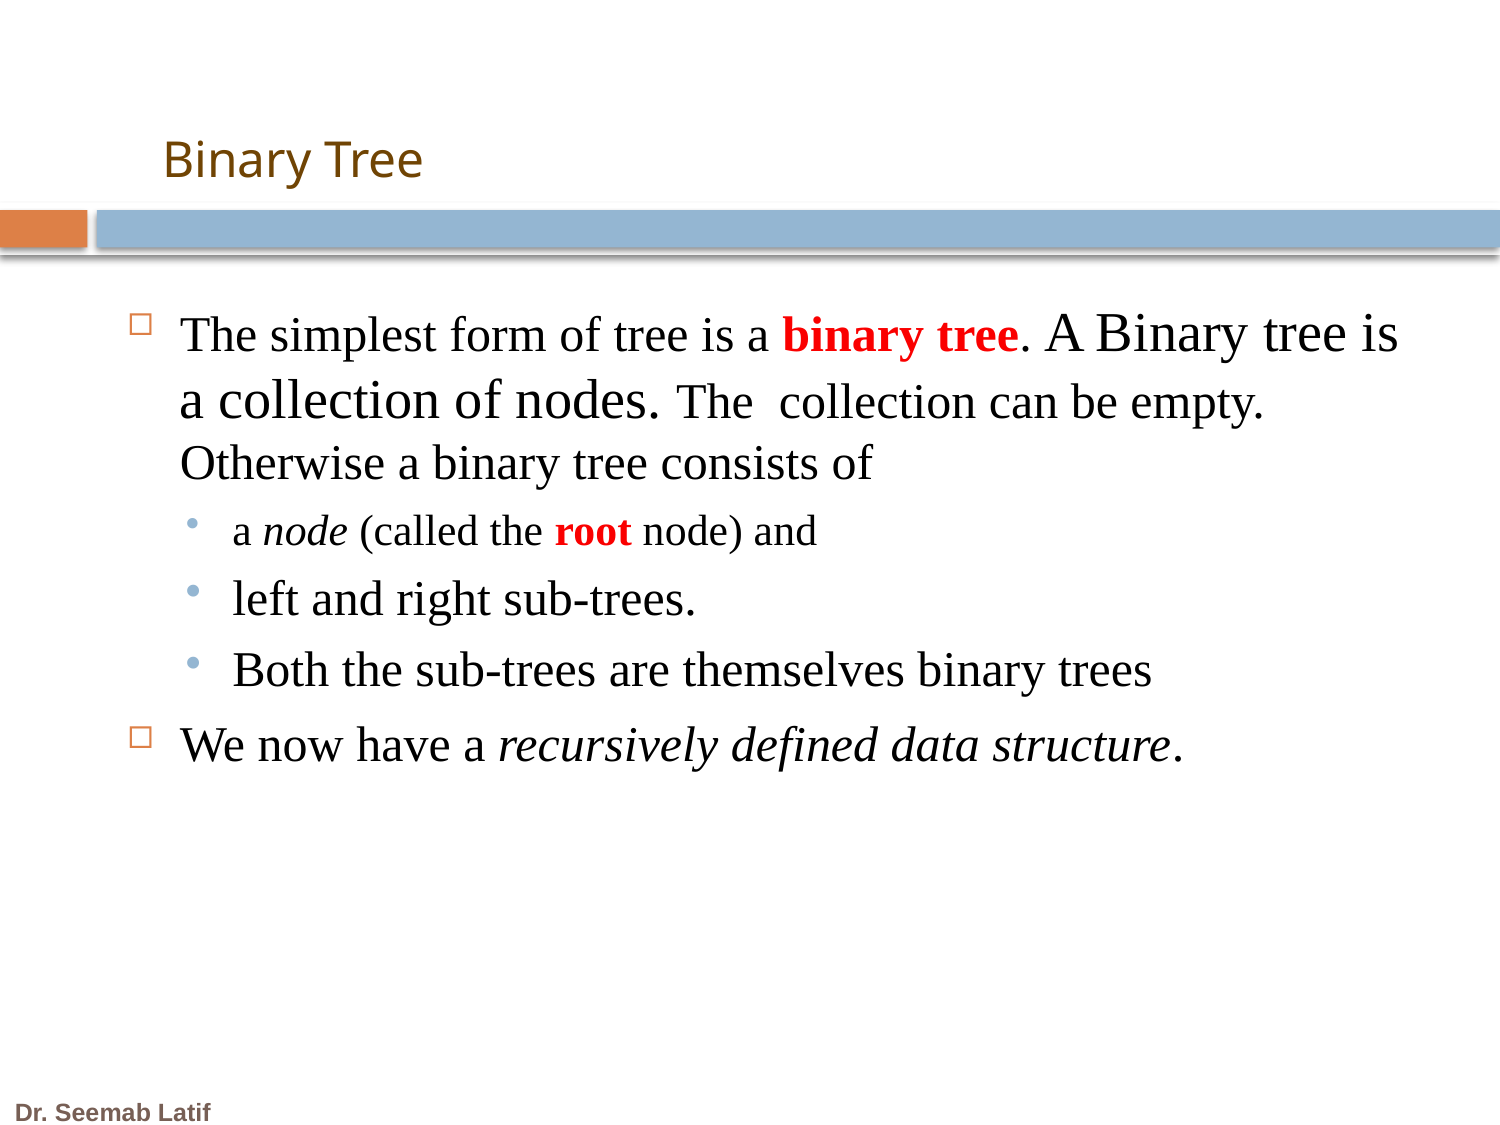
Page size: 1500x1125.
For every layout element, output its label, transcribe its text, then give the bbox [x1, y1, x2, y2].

list The simplest form of tree is a binary tree. A Binary tree is a collection of nodes. The collection can be empty. Otherwise a binary tree consists of a node (called the root node) and left and right sub-trees. Both the sub-trees are themselves binary trees We now have a recursively defined data structure. [112, 287, 1438, 963]
title Binary Tree [147, 120, 1377, 196]
